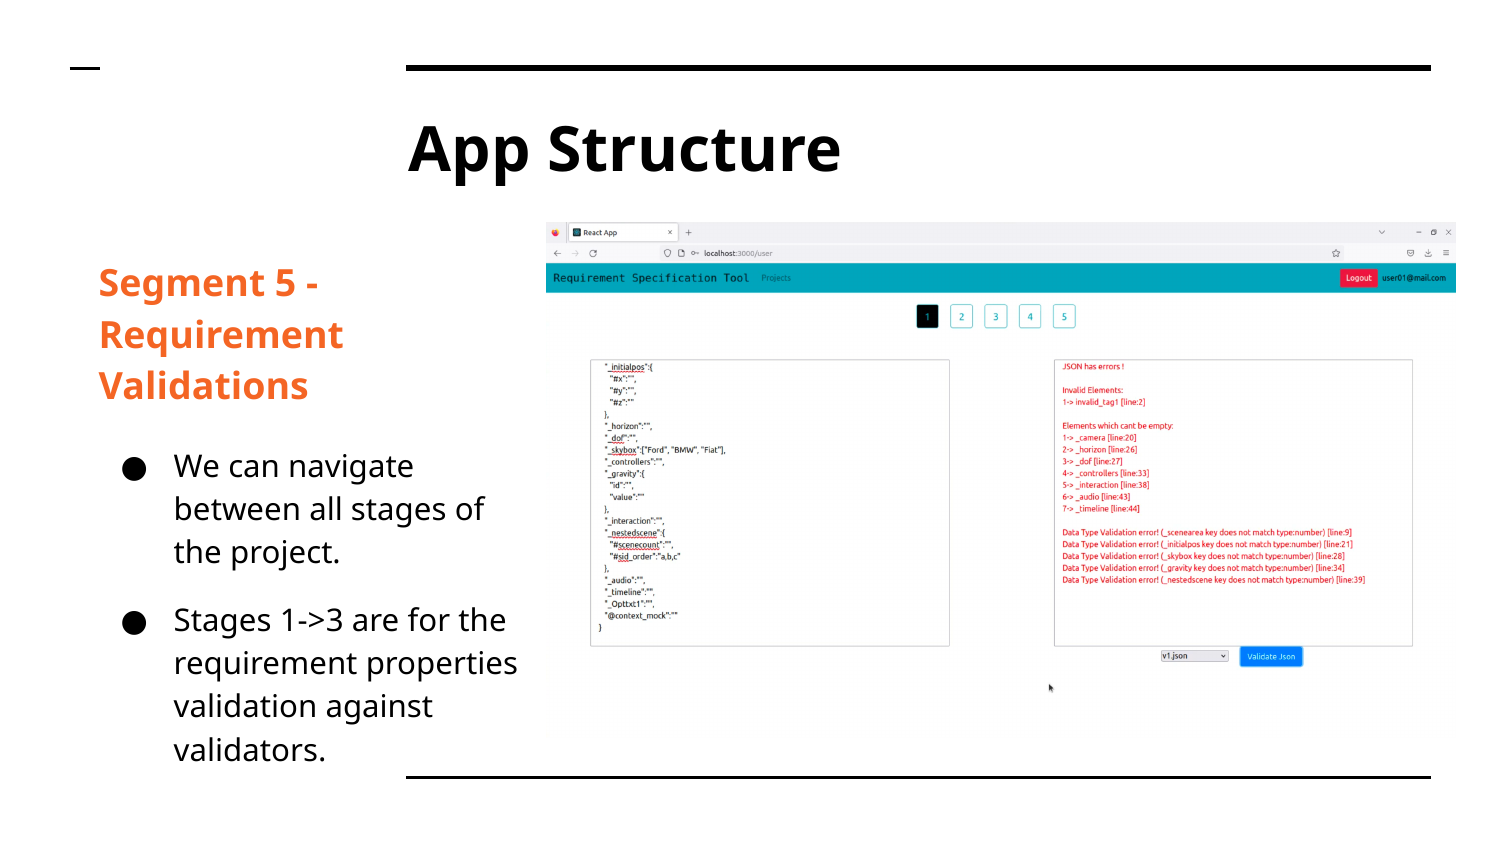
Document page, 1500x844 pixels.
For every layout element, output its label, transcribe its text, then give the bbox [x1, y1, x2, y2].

title App Structure [393, 94, 1431, 199]
picture [546, 222, 1456, 739]
list Segment 5 - Requirement Validations We can navigate between all stages of the project. Stages 1->3 are for the requirement properties validation against validators. [83, 237, 541, 723]
